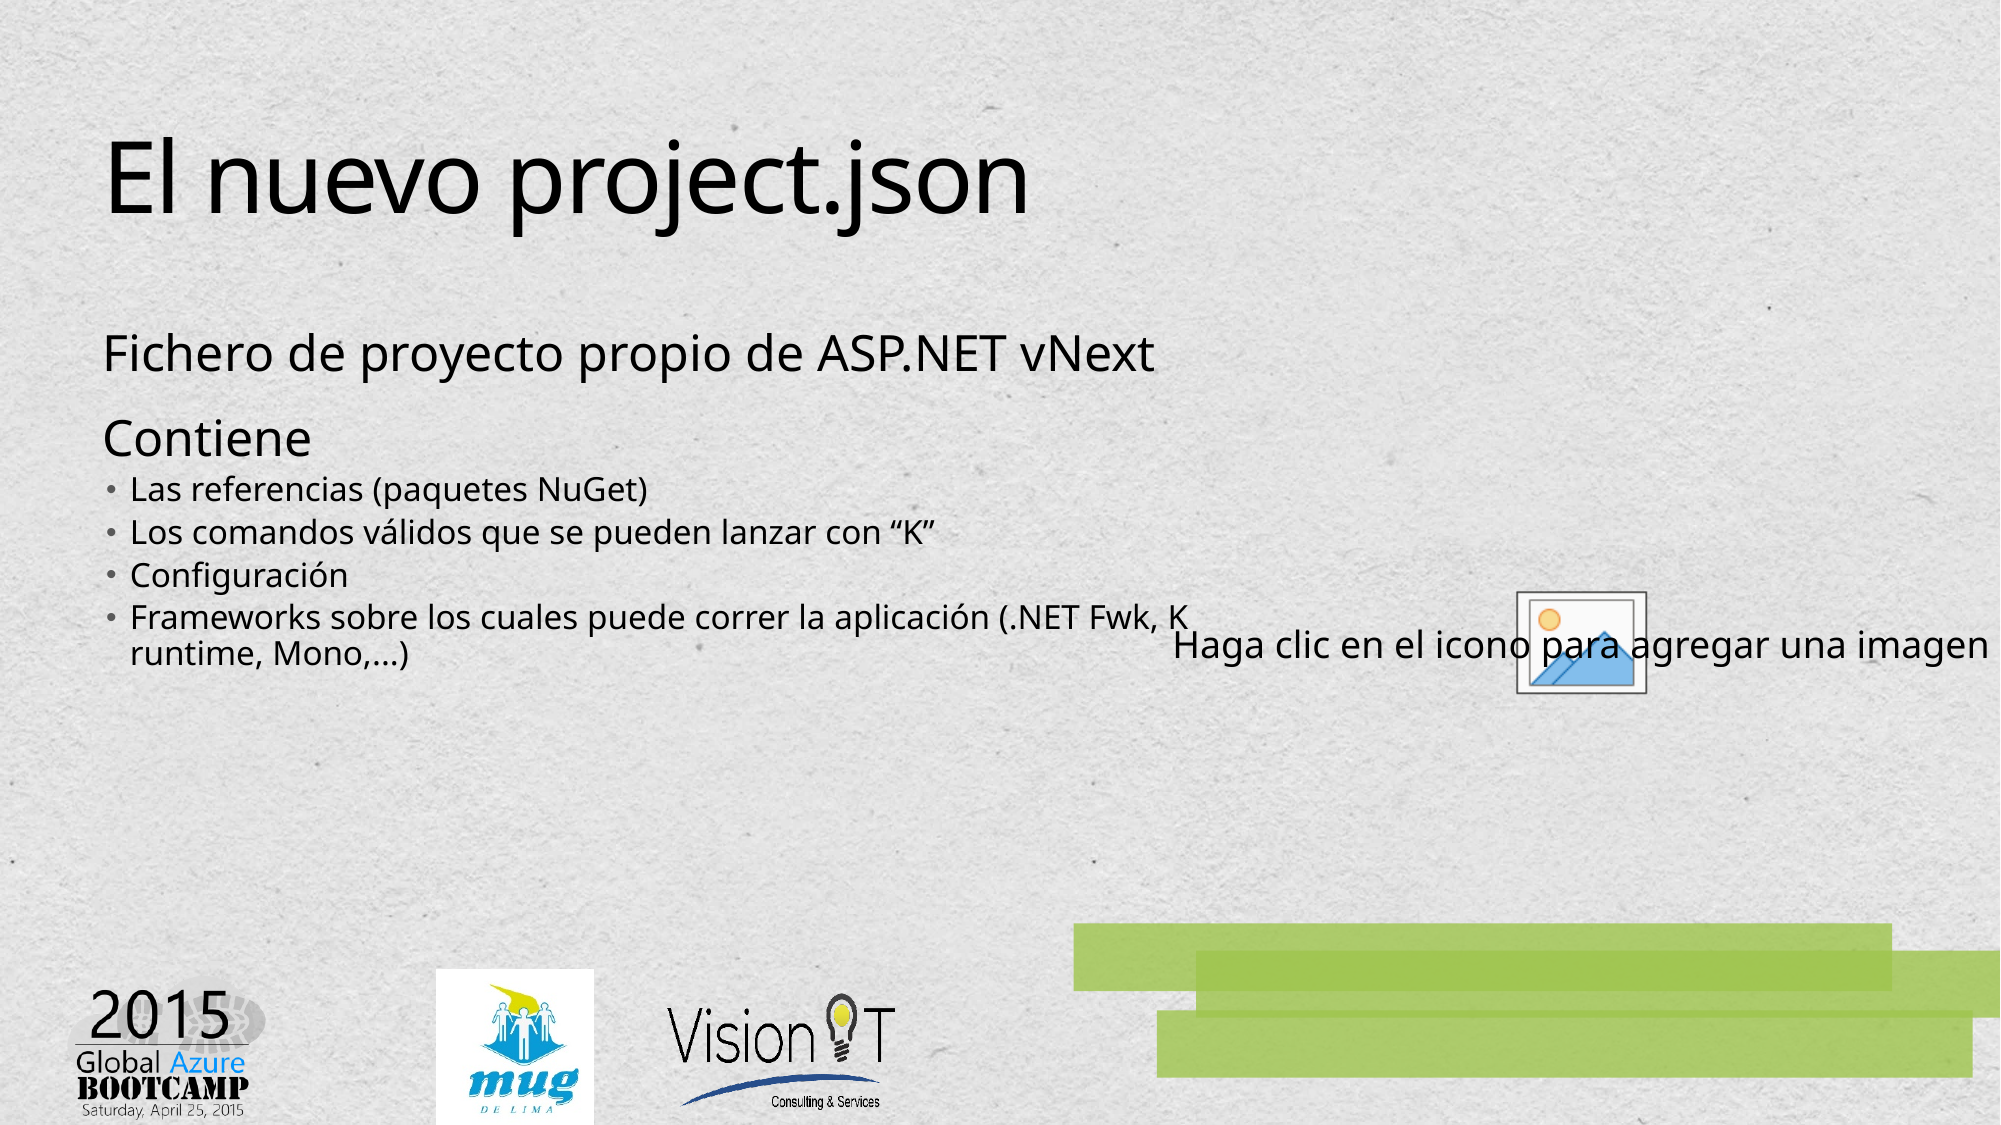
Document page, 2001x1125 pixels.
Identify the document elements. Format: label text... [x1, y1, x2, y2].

title El nuevo project.json [102, 38, 1904, 235]
picture [0, 0, 2001, 1125]
list Fichero de proyecto propio de ASP.NET vNext Contiene Las referencias (paquetes NuGet) Los comandos válidos que se pueden lanzar con “K” Configuración Frameworks sobre los cuales puede correr la aplicación (.NET Fwk, K runtime, Mono,...) [102, 321, 1238, 966]
